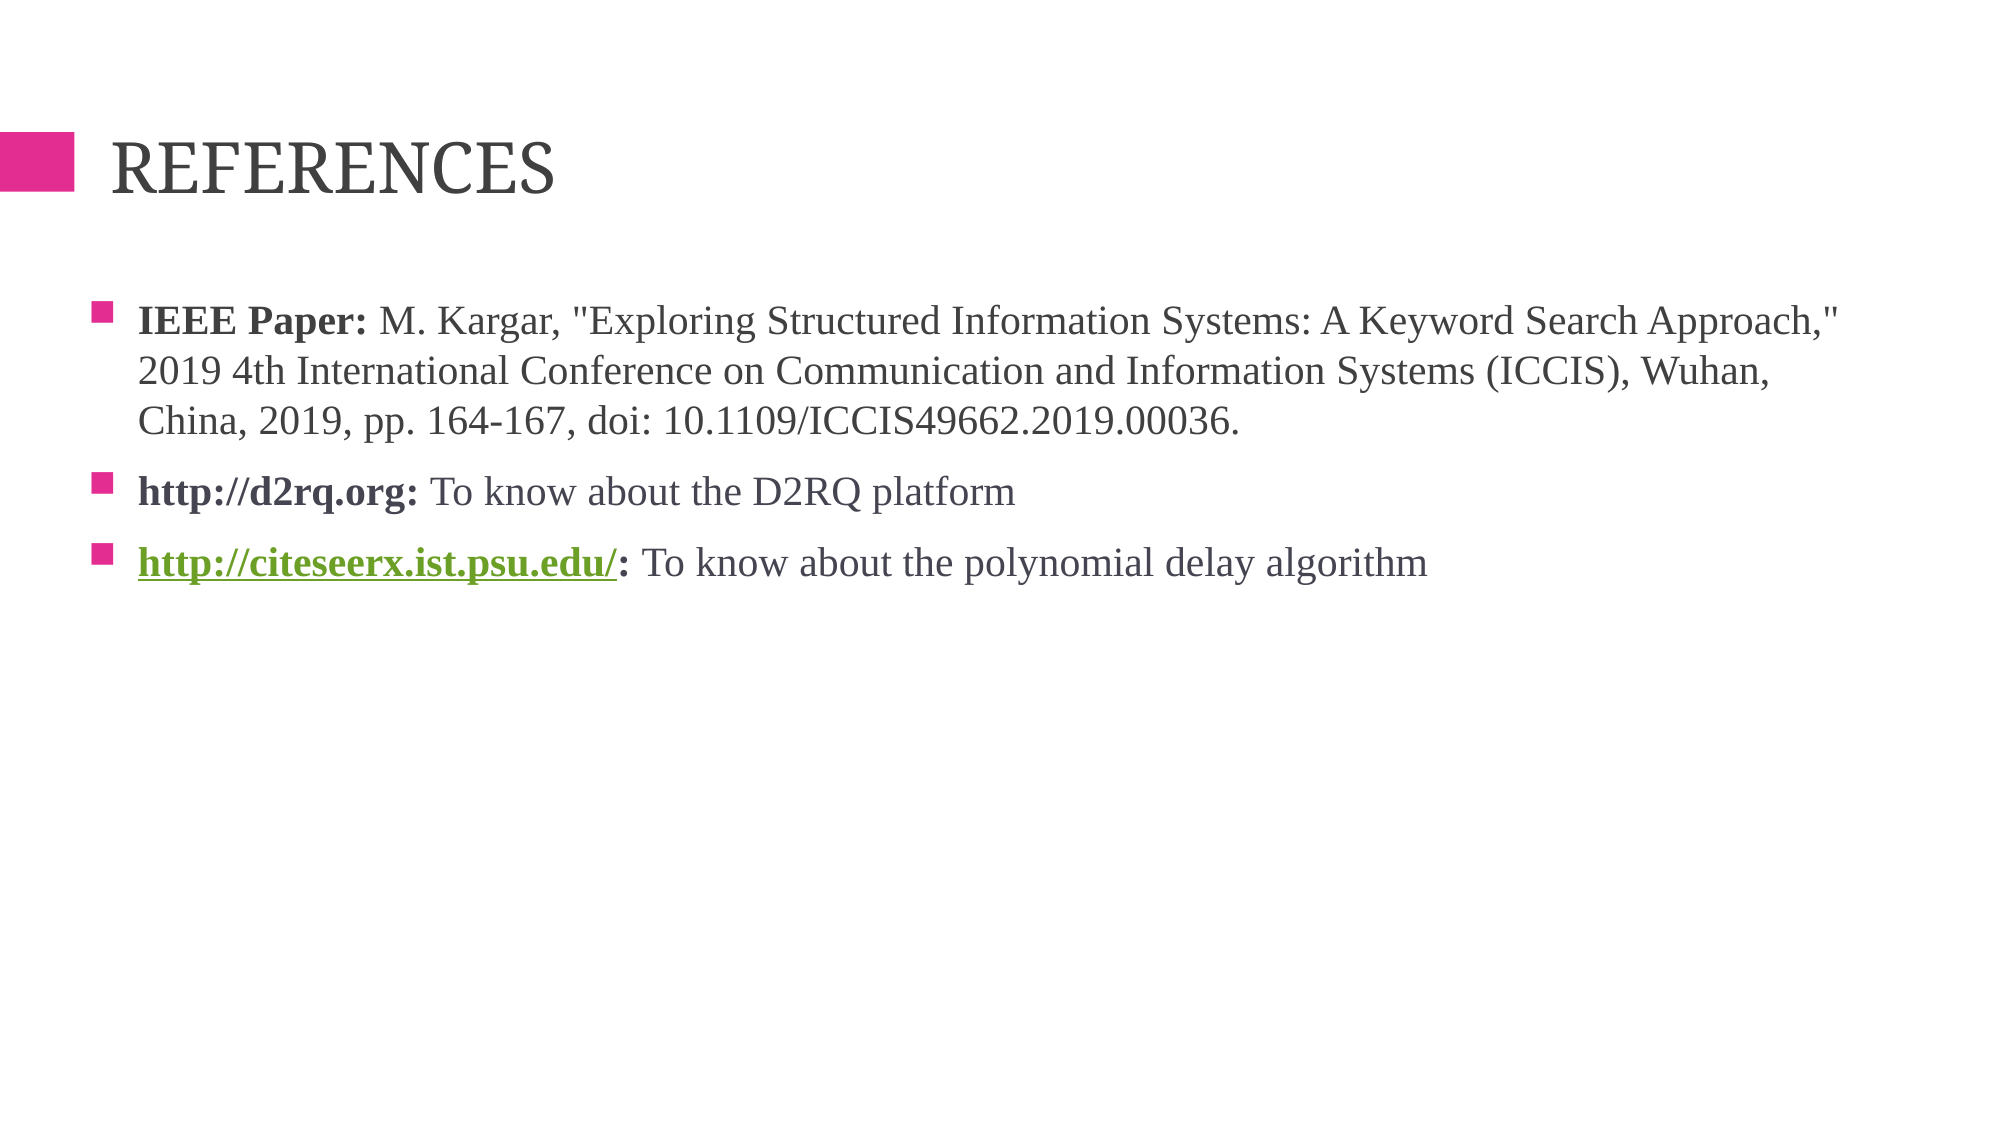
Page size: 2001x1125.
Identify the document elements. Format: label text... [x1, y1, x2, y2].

title references [95, 115, 1905, 237]
list IEEE Paper: M. Kargar, "Exploring Structured Information Systems: A Keyword Search Approach," 2019 4th International Conference on Communication and Information Systems (ICCIS), Wuhan, China, 2019, pp. 164-167, doi: 10.1109/ICCIS49662.2019.00036. http://d2rq.org: To know about the D2RQ platform http://citeseerx.ist.psu.edu/: To know about the polynomial delay algorithm [72, 136, 1882, 807]
